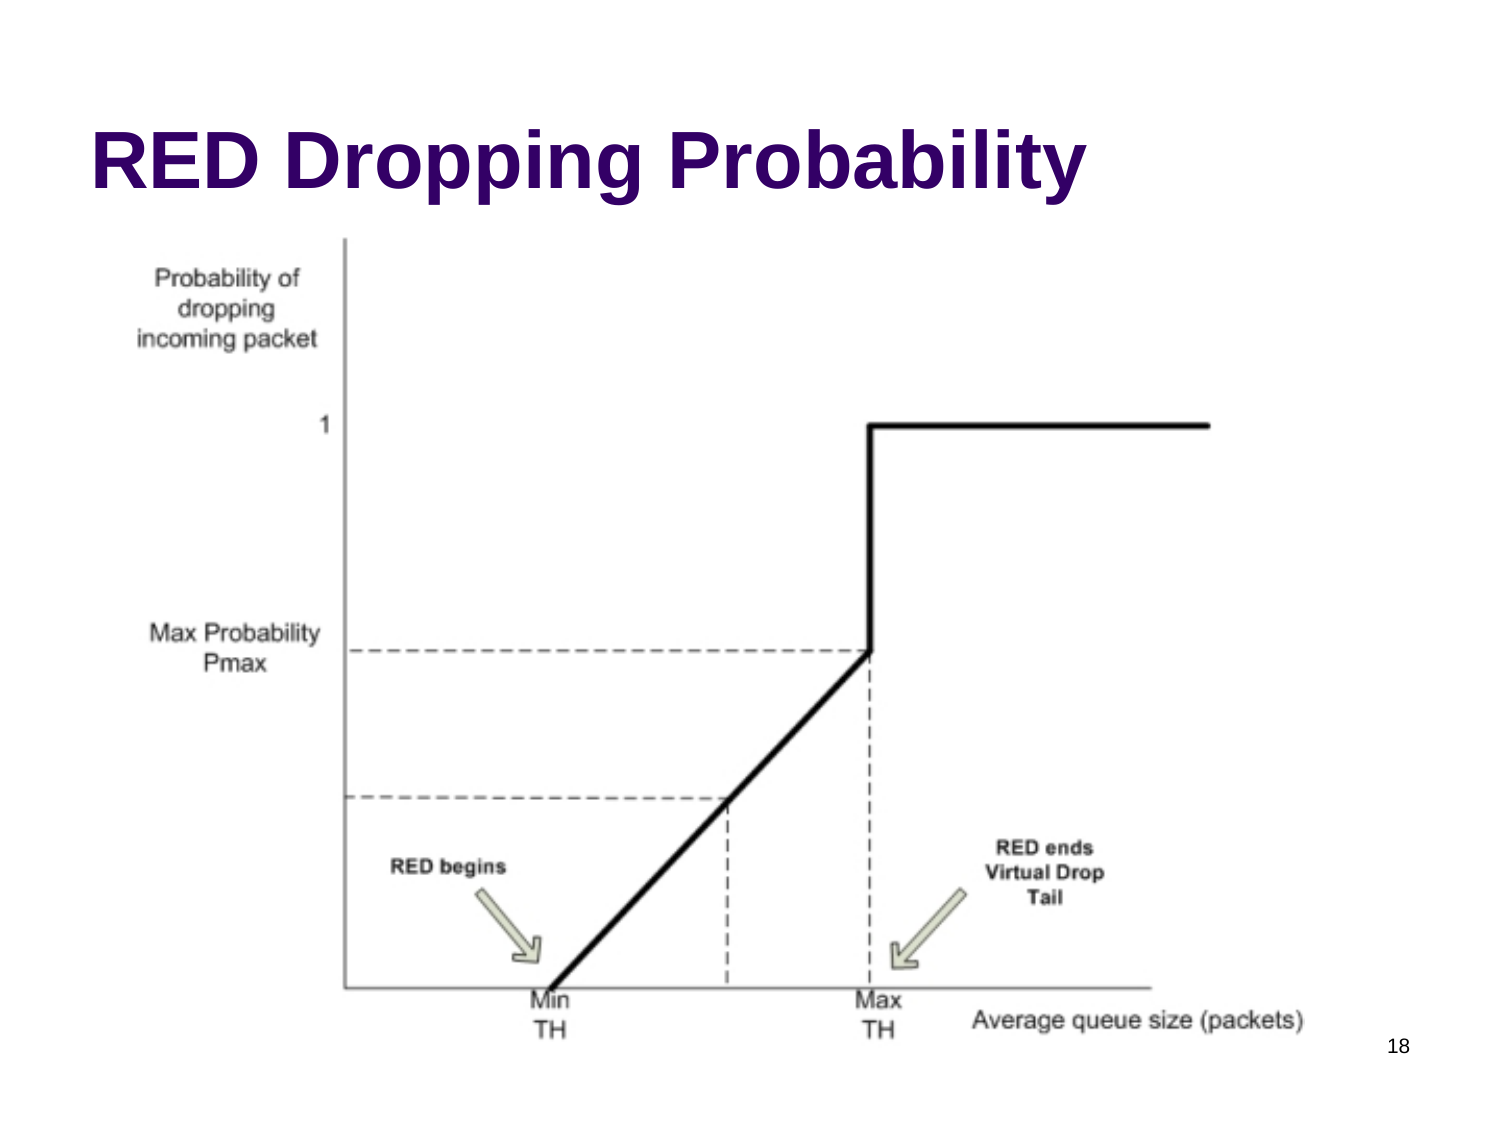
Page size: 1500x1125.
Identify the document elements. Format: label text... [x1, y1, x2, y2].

slide_number 18 [1074, 1024, 1426, 1101]
picture [137, 237, 1305, 1049]
title RED Dropping Probability [75, 20, 1425, 213]
